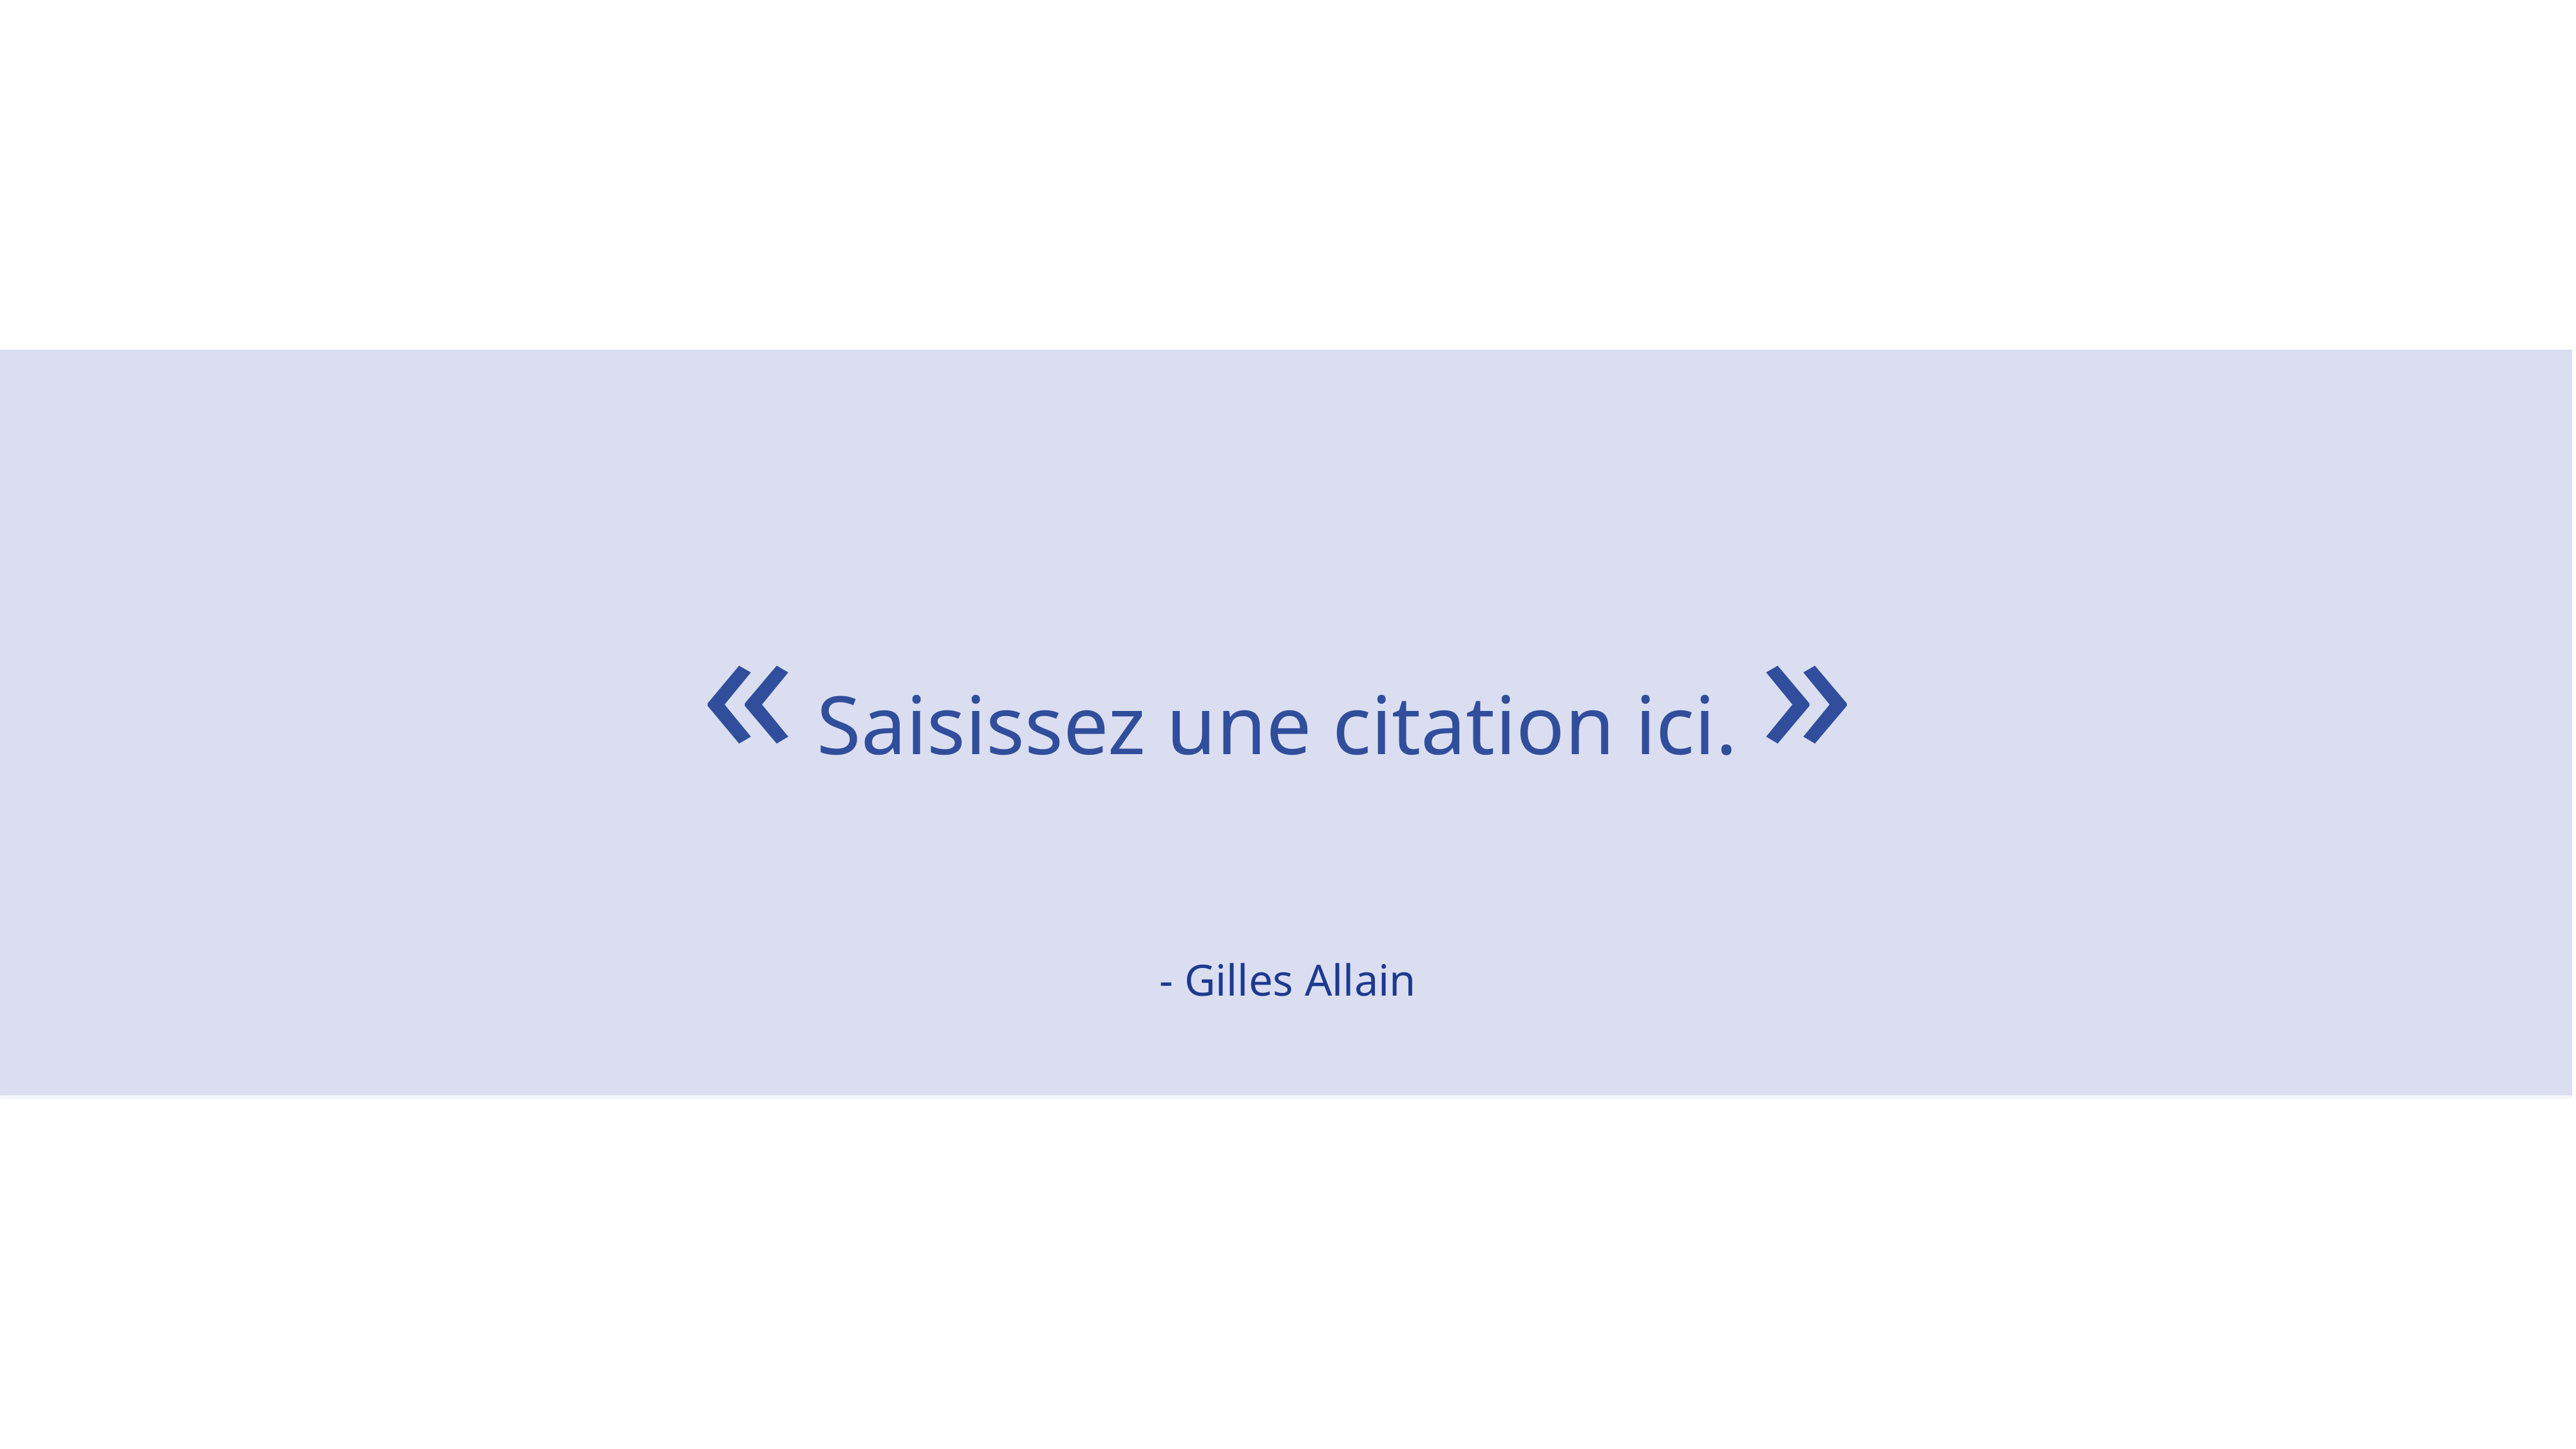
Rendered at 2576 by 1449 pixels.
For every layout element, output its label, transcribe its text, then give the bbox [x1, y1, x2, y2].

list - Gilles Allain [510, 945, 2066, 1020]
picture [0, 350, 2576, 1099]
list « Saisissez une citation ici. » [510, 542, 2066, 817]
